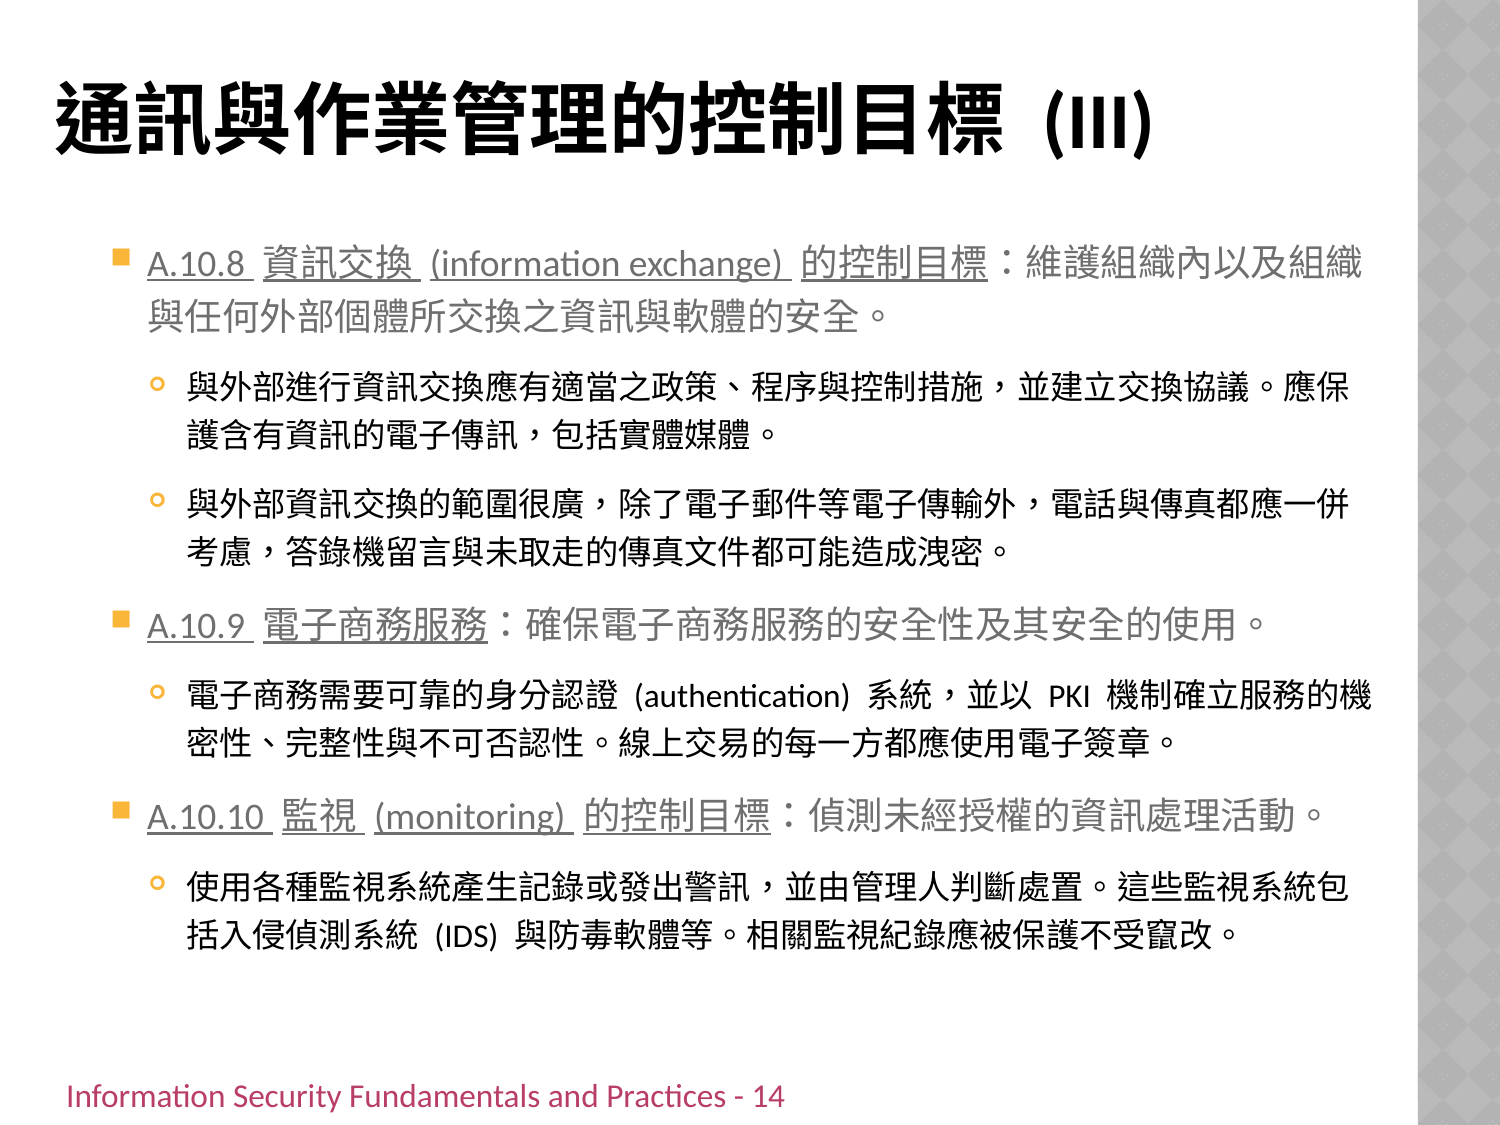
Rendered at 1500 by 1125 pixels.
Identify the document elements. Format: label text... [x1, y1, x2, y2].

title 通訊與作業管理的控制目標 (III) [46, 52, 1395, 164]
list A.10.8 資訊交換 (information exchange) 的控制目標：維護組織內以及組織與任何外部個體所交換之資訊與軟體的安全。 與外部進行資訊交換應有適當之政策、程序與控制措施，並建立交換協議。應保護含有資訊的電子傳訊，包括實體媒體。 與外部資訊交換的範圍很廣，除了電子郵件等電子傳輸外，電話與傳真都應一併考慮，答錄機留言與未取走的傳真文件都可能造成洩密。 A.10.9 電子商務服務：確保電子商務服務的安全性及其安全的使用。 電子商務需要可靠的身分認證 (authentication) 系統，並以 PKI 機制確立服務的機密性、完整性與不可否認性。線上交易的每一方都應使用電子簽章。 A.10.10 監視 (monitoring) 的控制目標：偵測未經授權的資訊處理活動。 使用各種監視系統產生記錄或發出警訊，並由管理人判斷處置。這些監視系統包括入侵偵測系統 (IDS) 與防毒軟體等。相關監視紀錄應被保護不受竄改。 [46, 222, 1395, 1059]
